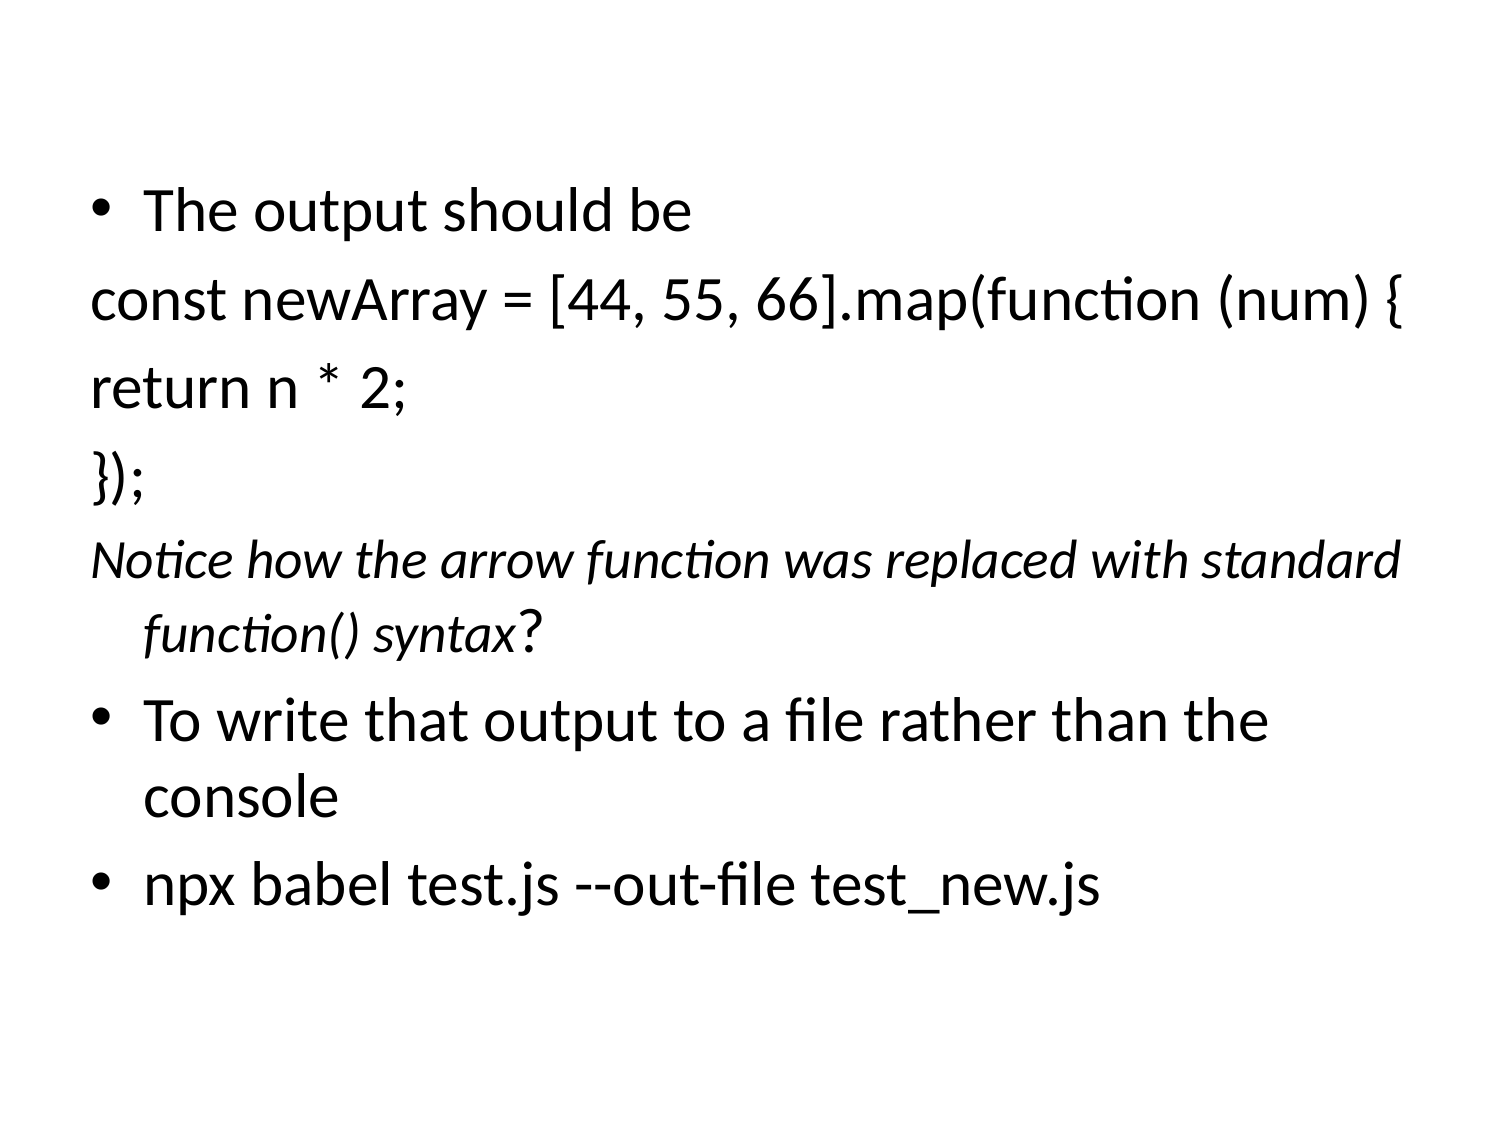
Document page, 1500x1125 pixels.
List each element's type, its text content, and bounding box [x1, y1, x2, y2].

list The output should be const newArray = [44, 55, 66].map(function (num) { return n * 2; }); Notice how the arrow function was replaced with standard function() syntax? To write that output to a file rather than the console npx babel test.js --out-file test_new.js [75, 160, 1425, 1005]
